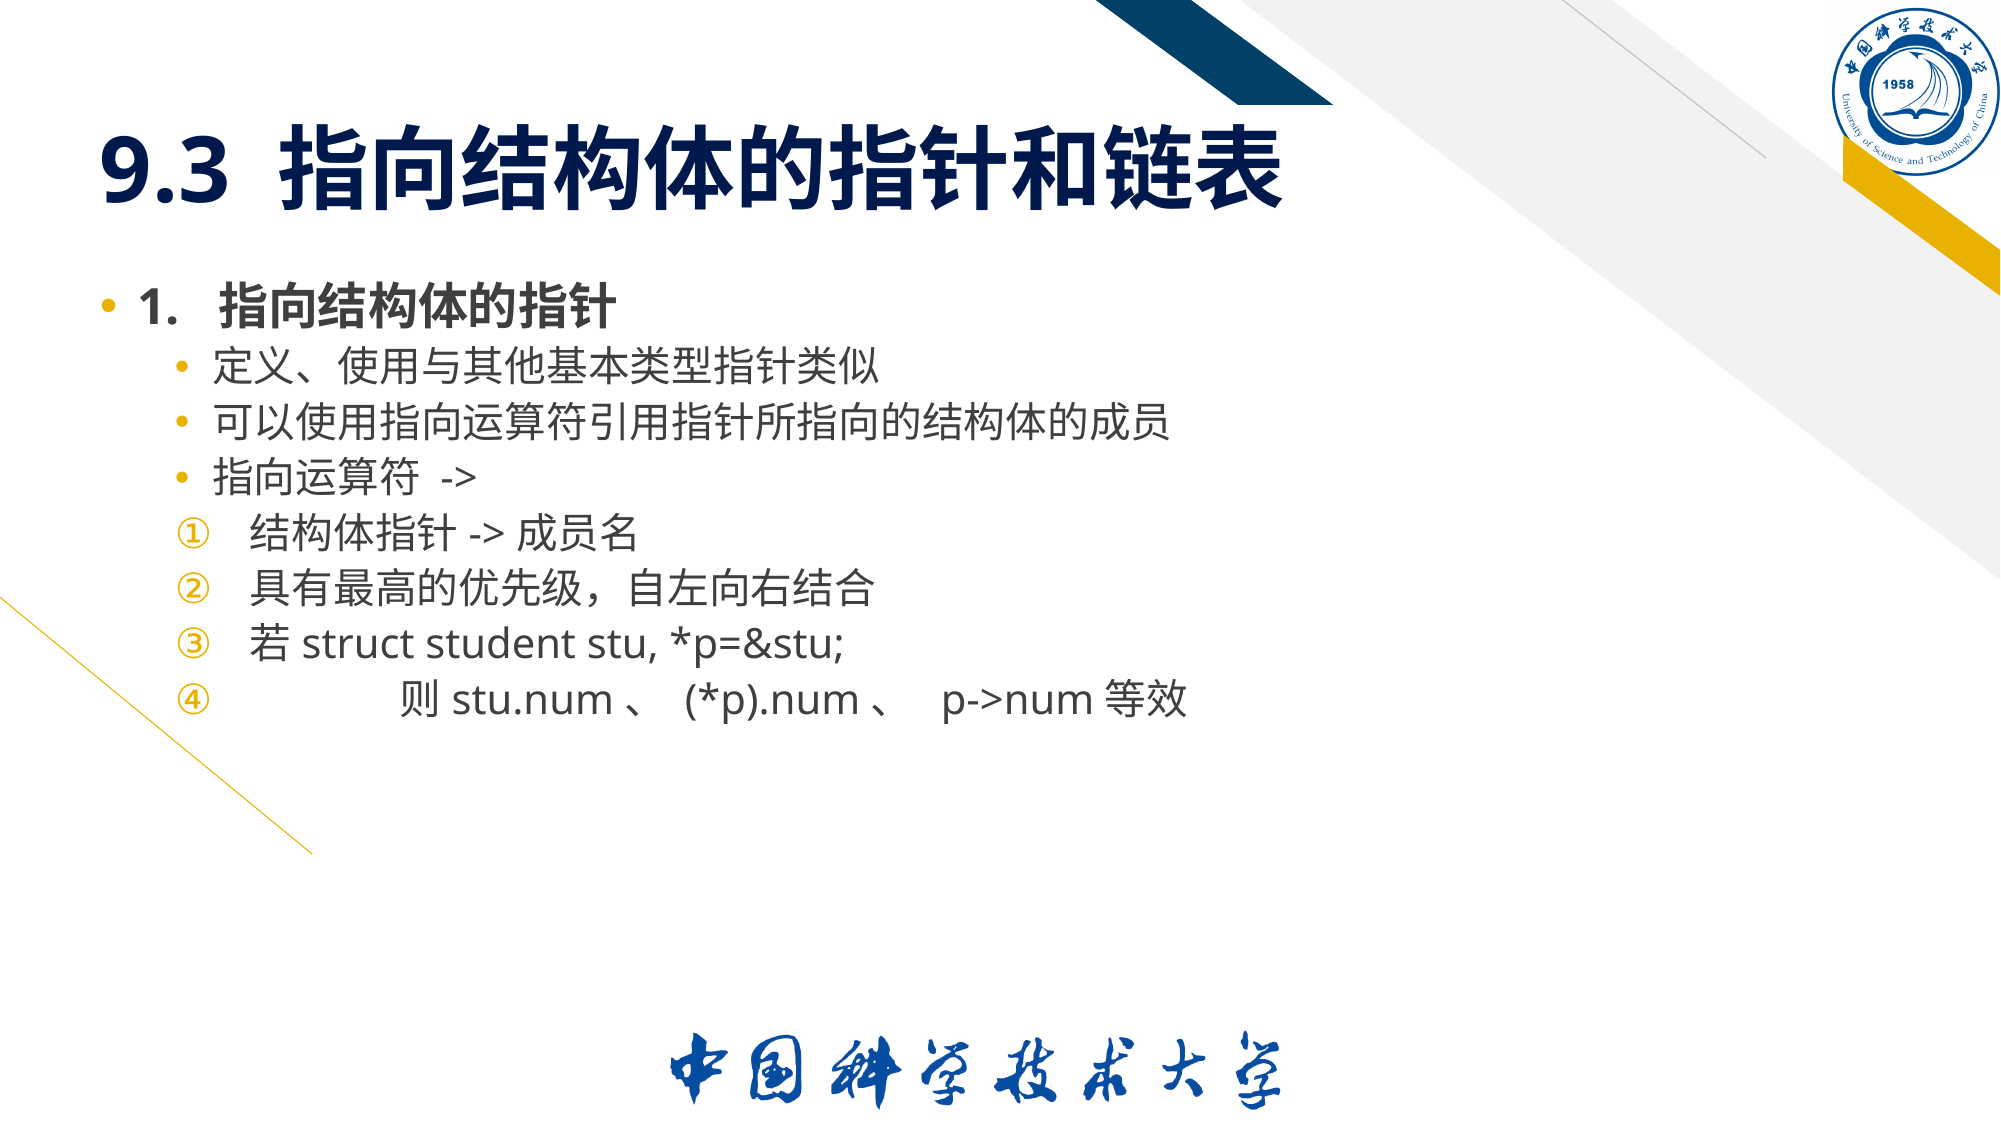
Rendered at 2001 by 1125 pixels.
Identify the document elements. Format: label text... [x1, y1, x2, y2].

picture [1828, 0, 2000, 176]
picture [653, 1016, 1295, 1113]
title 9.3 指向结构体的指针和链表 [85, 34, 1453, 223]
list 1. 指向结构体的指针 定义、使用与其他基本类型指针类似 可以使用指向运算符引用指针所指向的结构体的成员 指向运算符 -> 结构体指针->成员名 具有最高的优先级，自左向右结合 若struct student stu, *p=&stu; 则stu.num、 (*p).num、 p->num等效 [85, 274, 1863, 1014]
